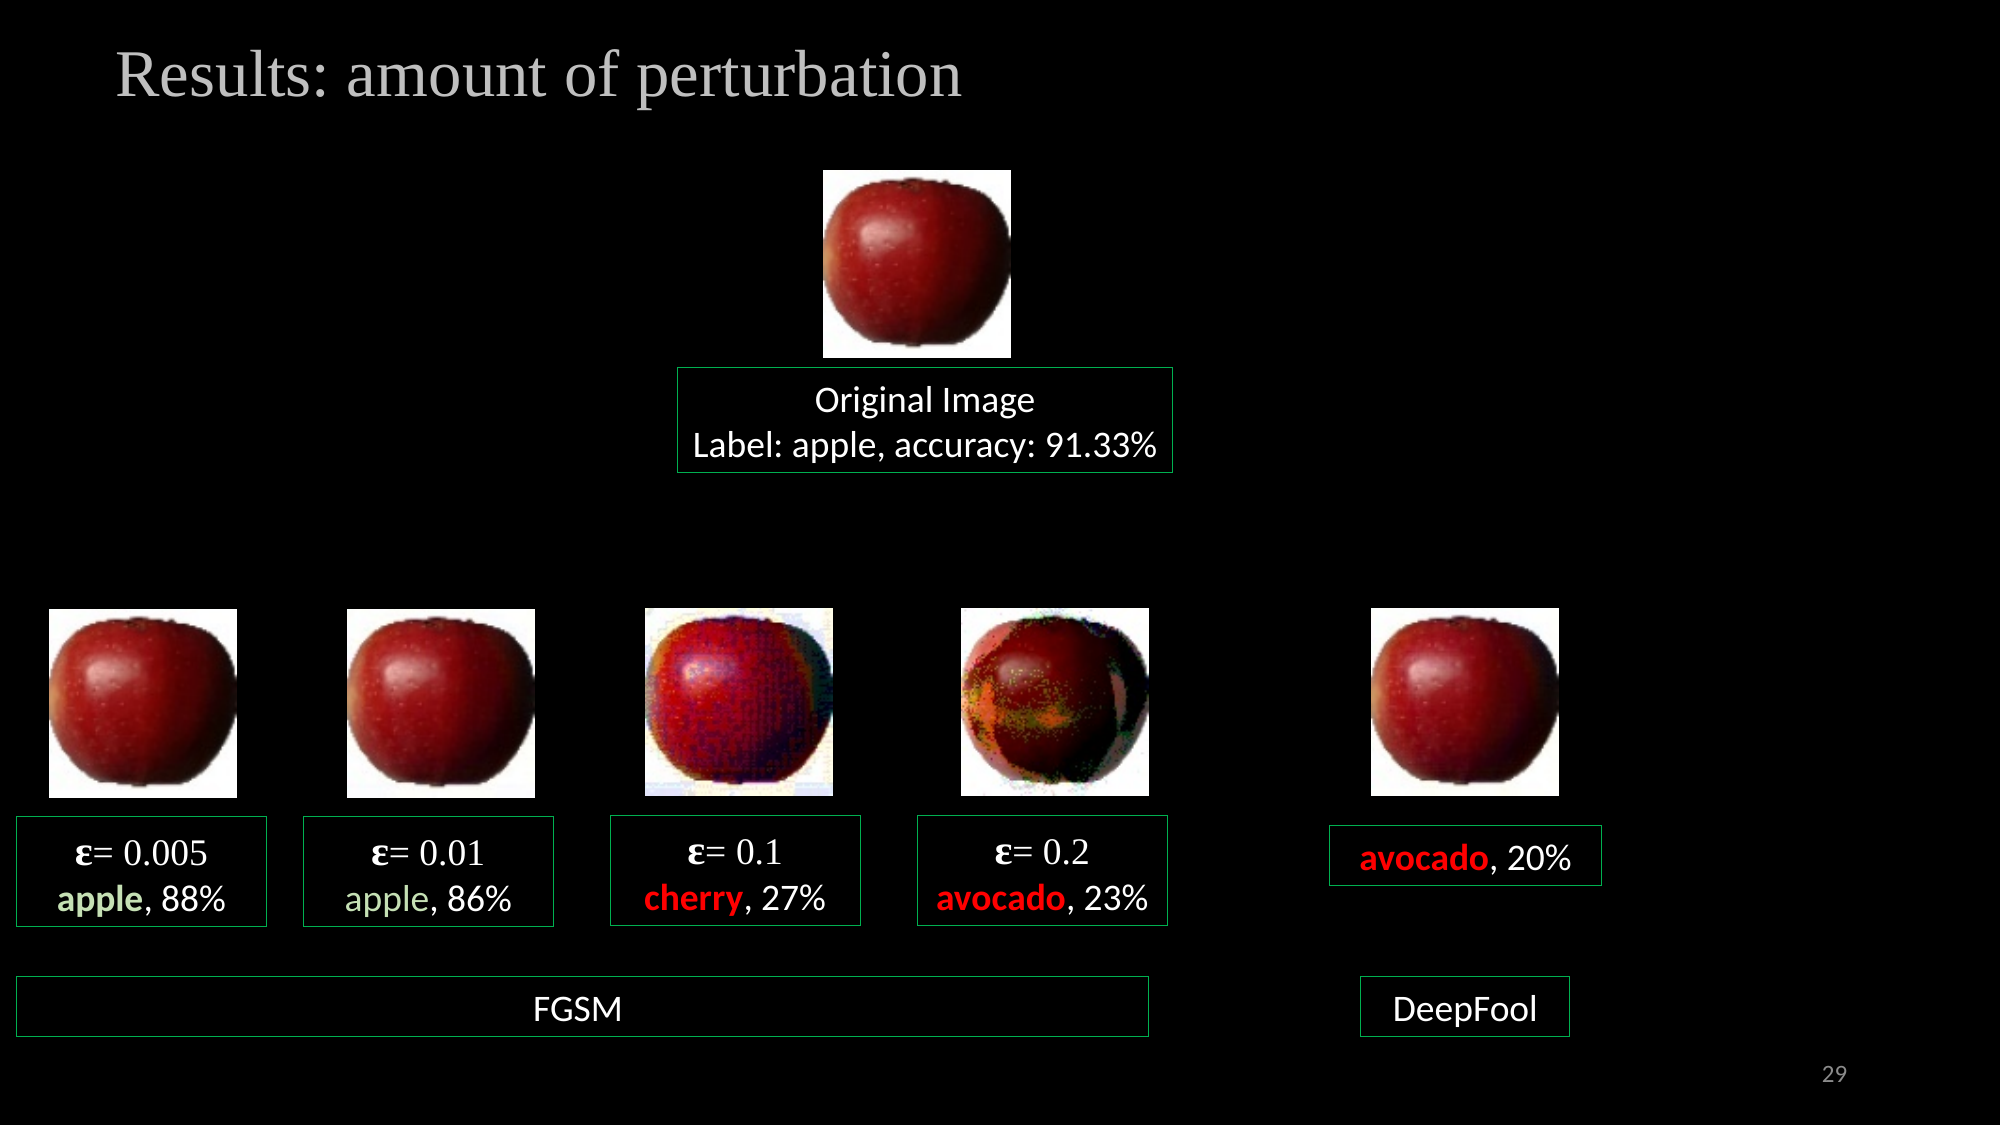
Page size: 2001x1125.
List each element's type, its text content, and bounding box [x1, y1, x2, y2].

text_box ɛ= 0.005 apple, 88% [16, 816, 267, 927]
picture [961, 608, 1149, 796]
picture [1371, 608, 1559, 796]
picture [347, 609, 535, 798]
slide_number 29 [1412, 1042, 1863, 1103]
text_box ɛ= 0.01 apple, 86% [303, 816, 554, 927]
text_box Original Image Label: apple, accuracy: 91.33% [677, 367, 1173, 473]
text_box FGSM [16, 976, 1149, 1037]
text_box ɛ= 0.2 avocado, 23% [917, 815, 1168, 926]
text_box ɛ= 0.1 cherry, 27% [610, 815, 861, 926]
picture [645, 608, 833, 796]
text_box DeepFool [1360, 976, 1570, 1037]
title Results: amount of perturbation [100, 46, 1750, 119]
picture [49, 609, 237, 798]
text_box avocado, 20% [1329, 825, 1602, 886]
picture [823, 170, 1011, 358]
